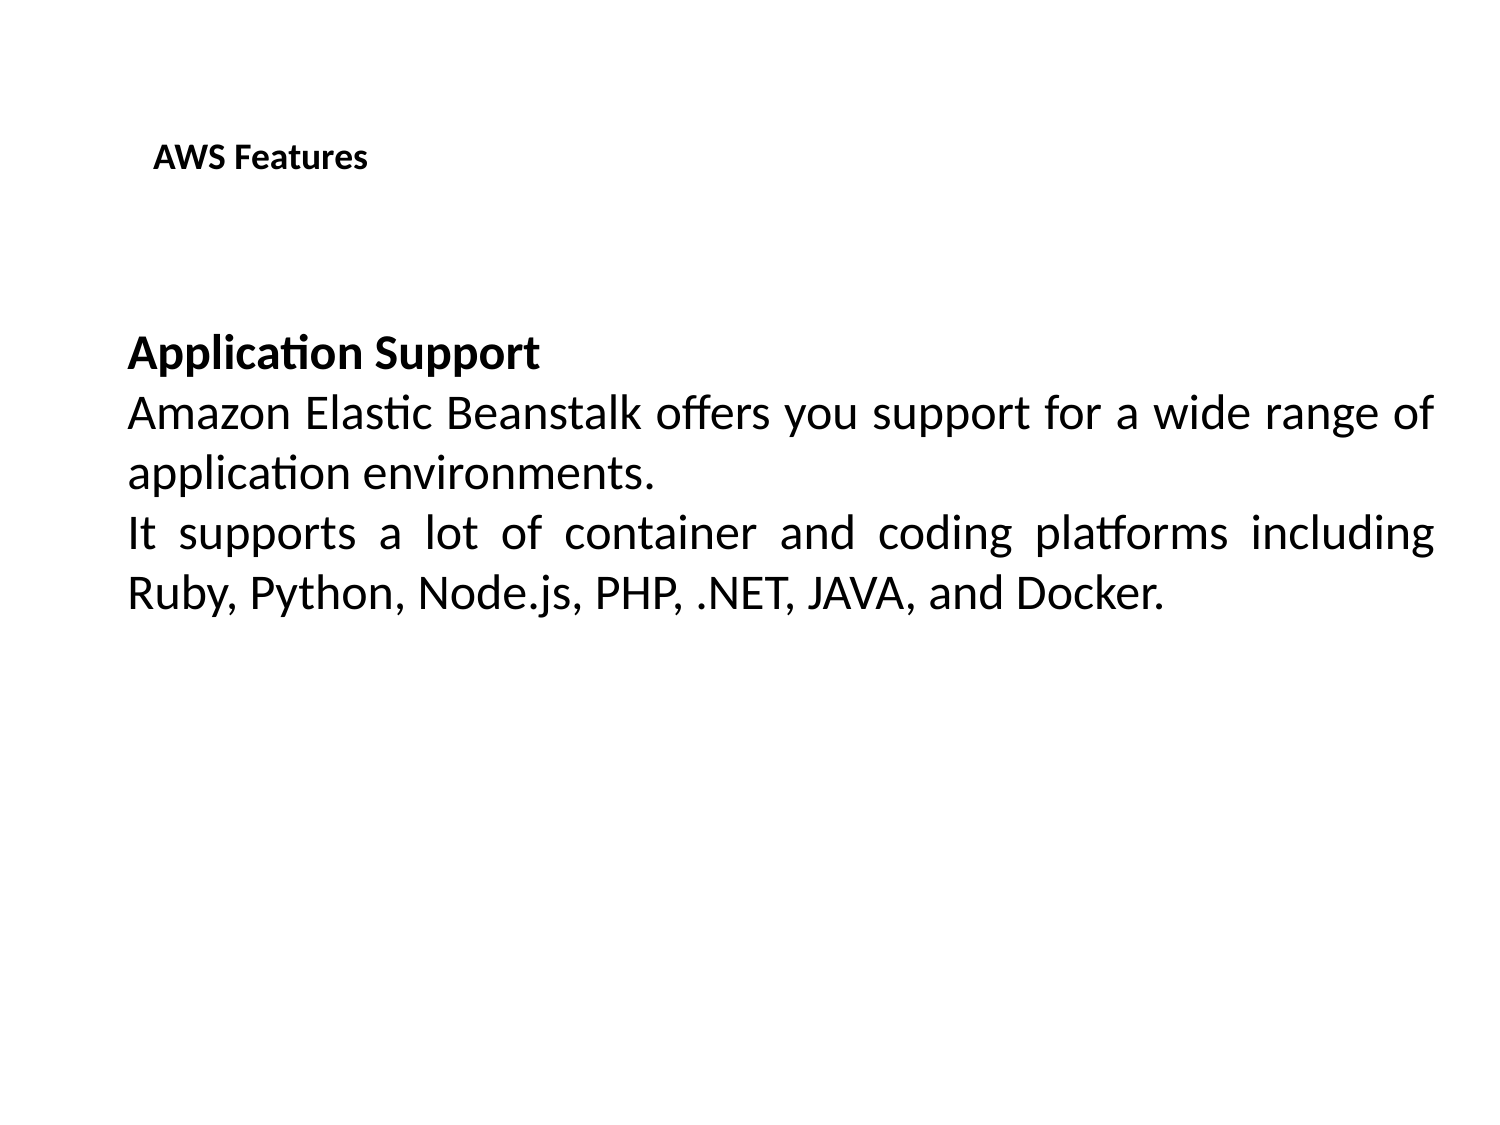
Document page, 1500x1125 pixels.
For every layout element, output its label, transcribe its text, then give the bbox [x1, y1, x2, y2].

text_box AWS Features [138, 124, 384, 230]
text_box Application Support Amazon Elastic Beanstalk offers you support for a wide range of application environments. It supports a lot of container and coding platforms including Ruby, Python, Node.js, PHP, .NET, JAVA, and Docker. [112, 312, 1450, 808]
